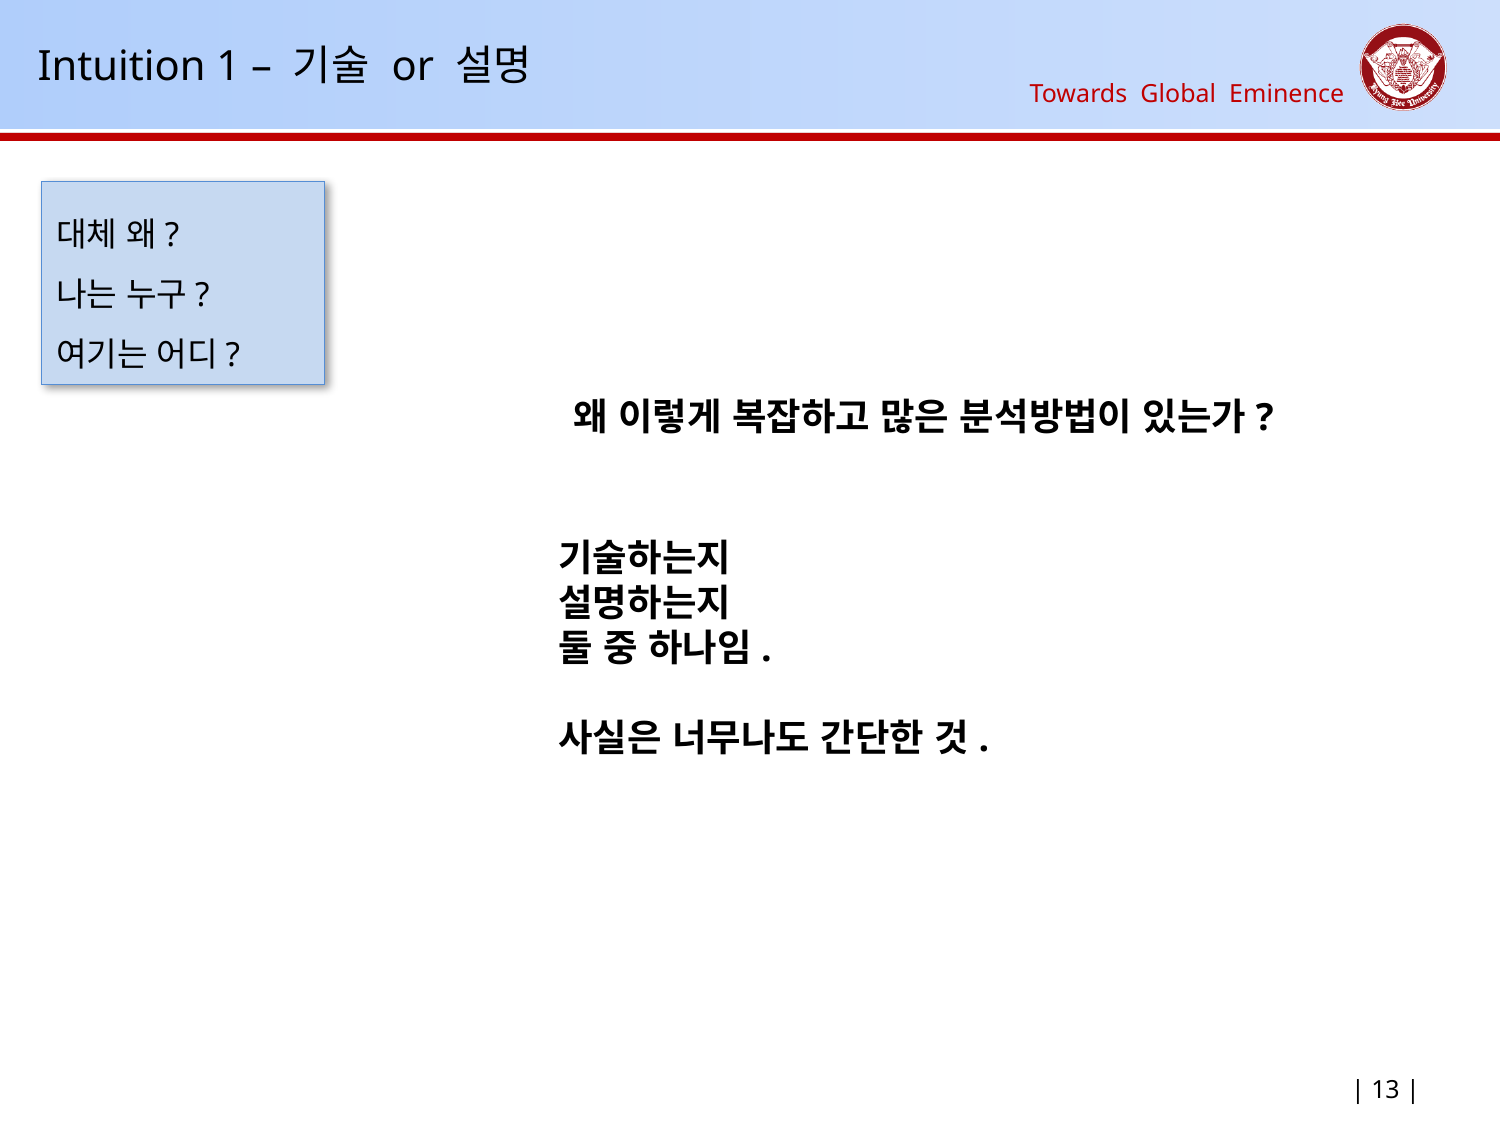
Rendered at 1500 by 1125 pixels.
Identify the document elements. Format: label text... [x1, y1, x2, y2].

text_box 왜 이렇게 복잡하고 많은 분석방법이 있는가? [558, 385, 1289, 446]
text_box 대체 왜? 나는 누구? 여기는 어디? [41, 181, 325, 385]
text_box Intuition 1 – 기술 or 설명 [22, 31, 1373, 105]
text_box 기술하는지 설명하는지 둘 중 하나임. 사실은 너무나도 간단한 것. [543, 527, 1005, 767]
picture [1359, 23, 1447, 111]
